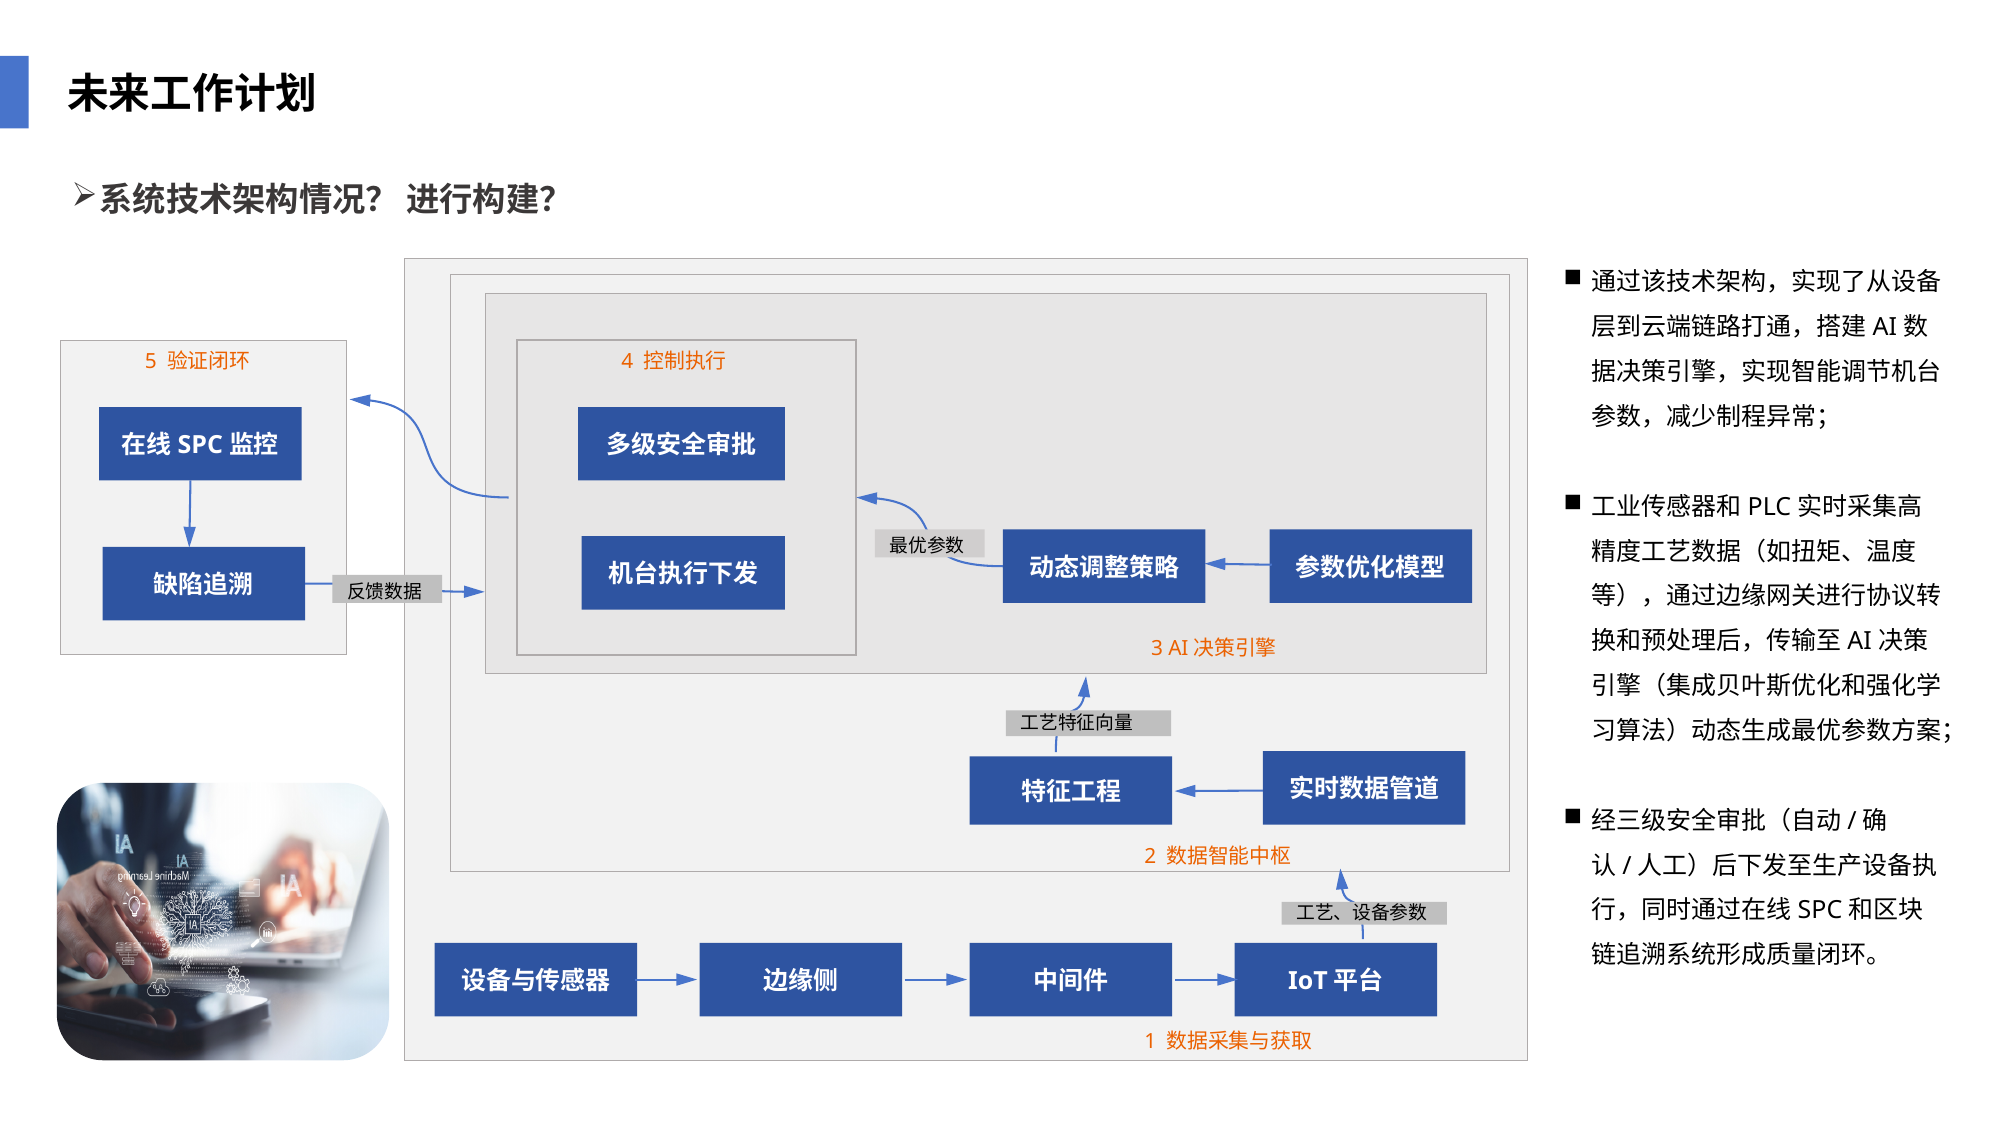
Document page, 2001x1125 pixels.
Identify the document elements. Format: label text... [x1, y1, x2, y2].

text_box 1 数据采集与获取 [1129, 1020, 1363, 1060]
text_box 多级安全审批 [578, 407, 785, 481]
text_box 在线SPC监控 [99, 407, 302, 481]
text_box 中间件 [969, 942, 1173, 1017]
text_box 系统技术架构情况？ 进行构建？ [56, 170, 638, 226]
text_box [1281, 868, 1448, 940]
text_box 缺陷追溯 [102, 546, 306, 621]
text_box [403, 257, 1529, 1061]
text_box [304, 583, 486, 593]
text_box [449, 273, 1511, 872]
text_box 2 数据智能中枢 [1129, 835, 1313, 876]
text_box 反馈数据 [332, 593, 443, 603]
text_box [1005, 675, 1172, 753]
text_box 边缘侧 [699, 942, 903, 1017]
text_box 机台执行下发 [581, 536, 785, 610]
text_box 参数优化模型 [1269, 529, 1473, 603]
text_box 通过该技术架构，实现了从设备层到云端链路打通，搭建AI数据决策引擎，实现智能调节机台参数，减少制程异常； 工业传感器和PLC实时采集高精度工艺数据（如扭矩、温度等），通过边缘网关进行协议转换和预处理后，传输至AI决策引擎（集成贝叶斯优化和强化学习算法）动态生成最优参数方案； 经三级安全审批（自动/确认/人工）后下发至生产设备执行，同时通过在线SPC和区块链追溯系统形成质量闭环。 [1525, 243, 1957, 1046]
text_box 4 控制执行 [606, 340, 766, 381]
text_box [855, 496, 1004, 567]
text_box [155, 512, 224, 516]
text_box [516, 339, 857, 656]
picture [56, 782, 390, 1061]
text_box 设备与传感器 [434, 942, 638, 1017]
text_box 5 验证闭环 [130, 340, 313, 381]
text_box 动态调整策略 [1002, 529, 1206, 603]
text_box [349, 398, 510, 498]
text_box IoT平台 [1234, 942, 1438, 1017]
text_box 3 AI决策引擎 [1136, 626, 1319, 667]
text_box [485, 292, 1488, 675]
text_box [59, 339, 347, 656]
text_box 未来工作计划 [52, 59, 876, 125]
text_box 反馈数据 [332, 574, 443, 583]
text_box [0, 55, 30, 129]
